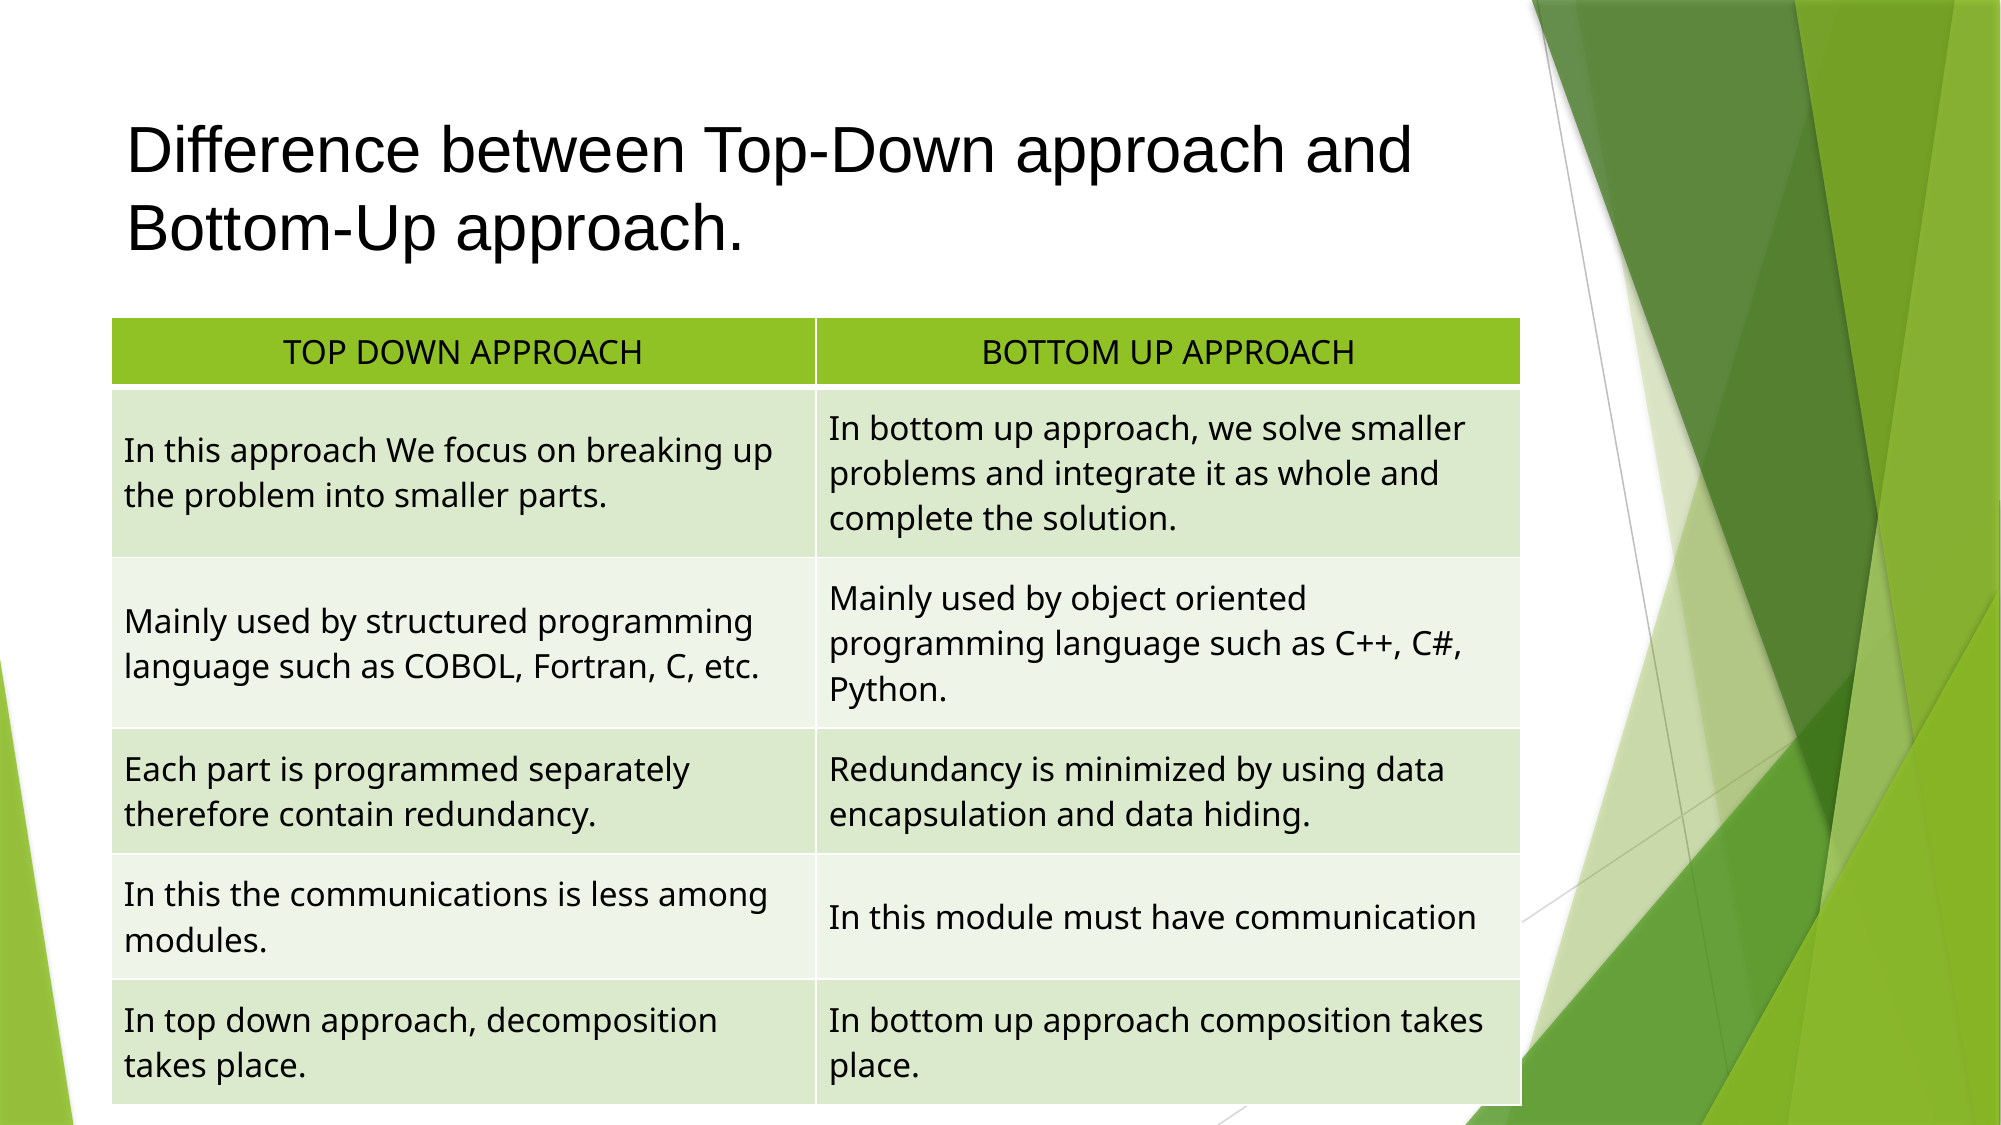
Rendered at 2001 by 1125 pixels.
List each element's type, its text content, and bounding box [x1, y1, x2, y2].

table_cell In this approach We focus on breaking up the problem into smaller parts. [112, 390, 815, 557]
table_cell Mainly used by structured programming language such as COBOL, Fortran, C, etc. [112, 558, 815, 727]
table_cell Mainly used by object oriented programming language such as C++, C#, Python. [817, 558, 1520, 727]
table_cell In this module must have communication [817, 855, 1520, 978]
table_header BOTTOM UP APPROACH [817, 318, 1520, 384]
table_cell Each part is programmed separately therefore contain redundancy. [112, 729, 815, 853]
table_cell In bottom up approach composition takes place. [817, 980, 1520, 1104]
table_cell Redundancy is minimized by using data encapsulation and data hiding. [817, 729, 1520, 853]
table_header TOP DOWN APPROACH [112, 318, 815, 384]
title Difference between Top-Down approach and Bottom-Up approach. [111, 99, 1522, 273]
table_cell In this the communications is less among modules. [112, 855, 815, 978]
table_cell In top down approach, decomposition takes place. [112, 980, 815, 1104]
table_cell In bottom up approach, we solve smaller problems and integrate it as whole and complete the solution. [817, 390, 1520, 557]
